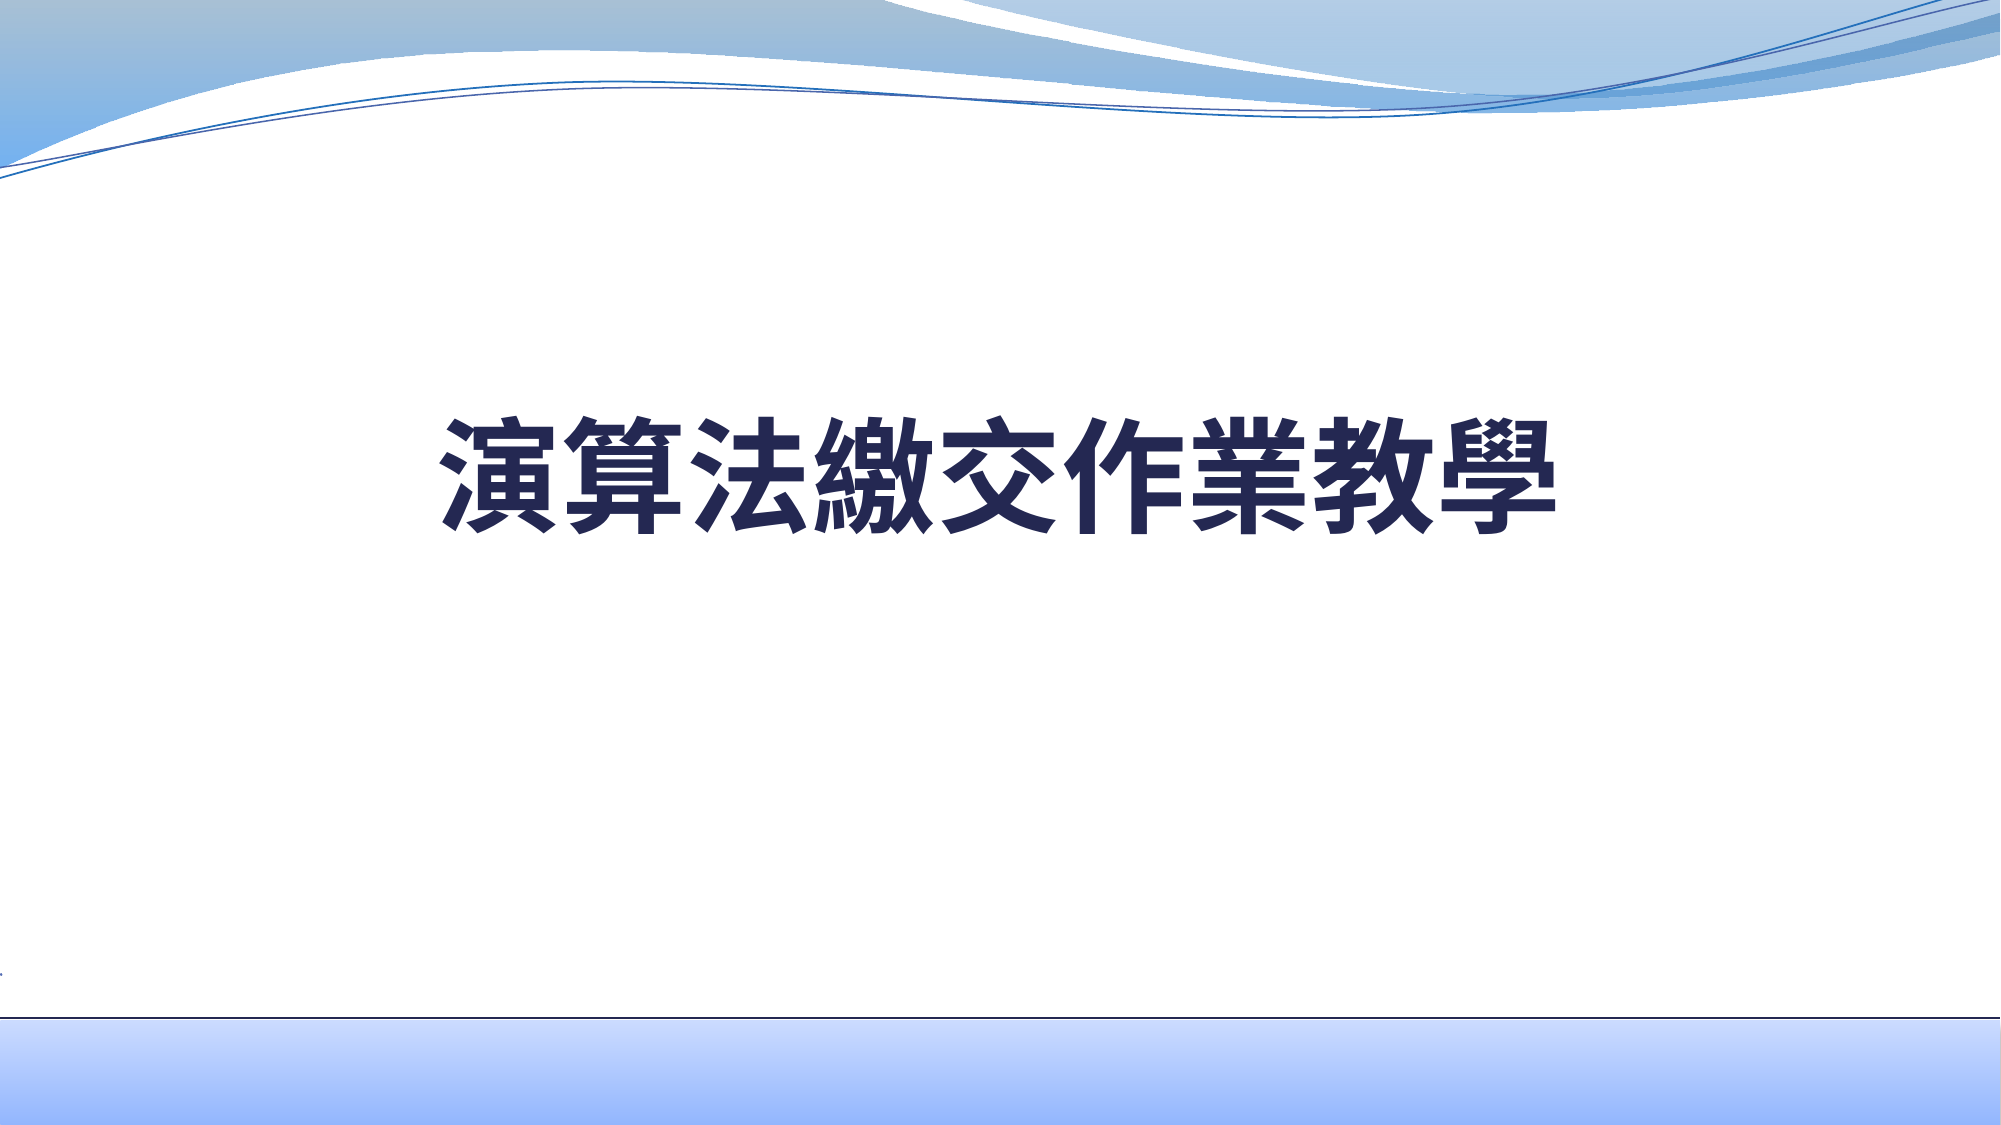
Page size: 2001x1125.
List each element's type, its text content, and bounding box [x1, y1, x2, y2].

title 演算法繳交作業教學 [321, 392, 1679, 549]
